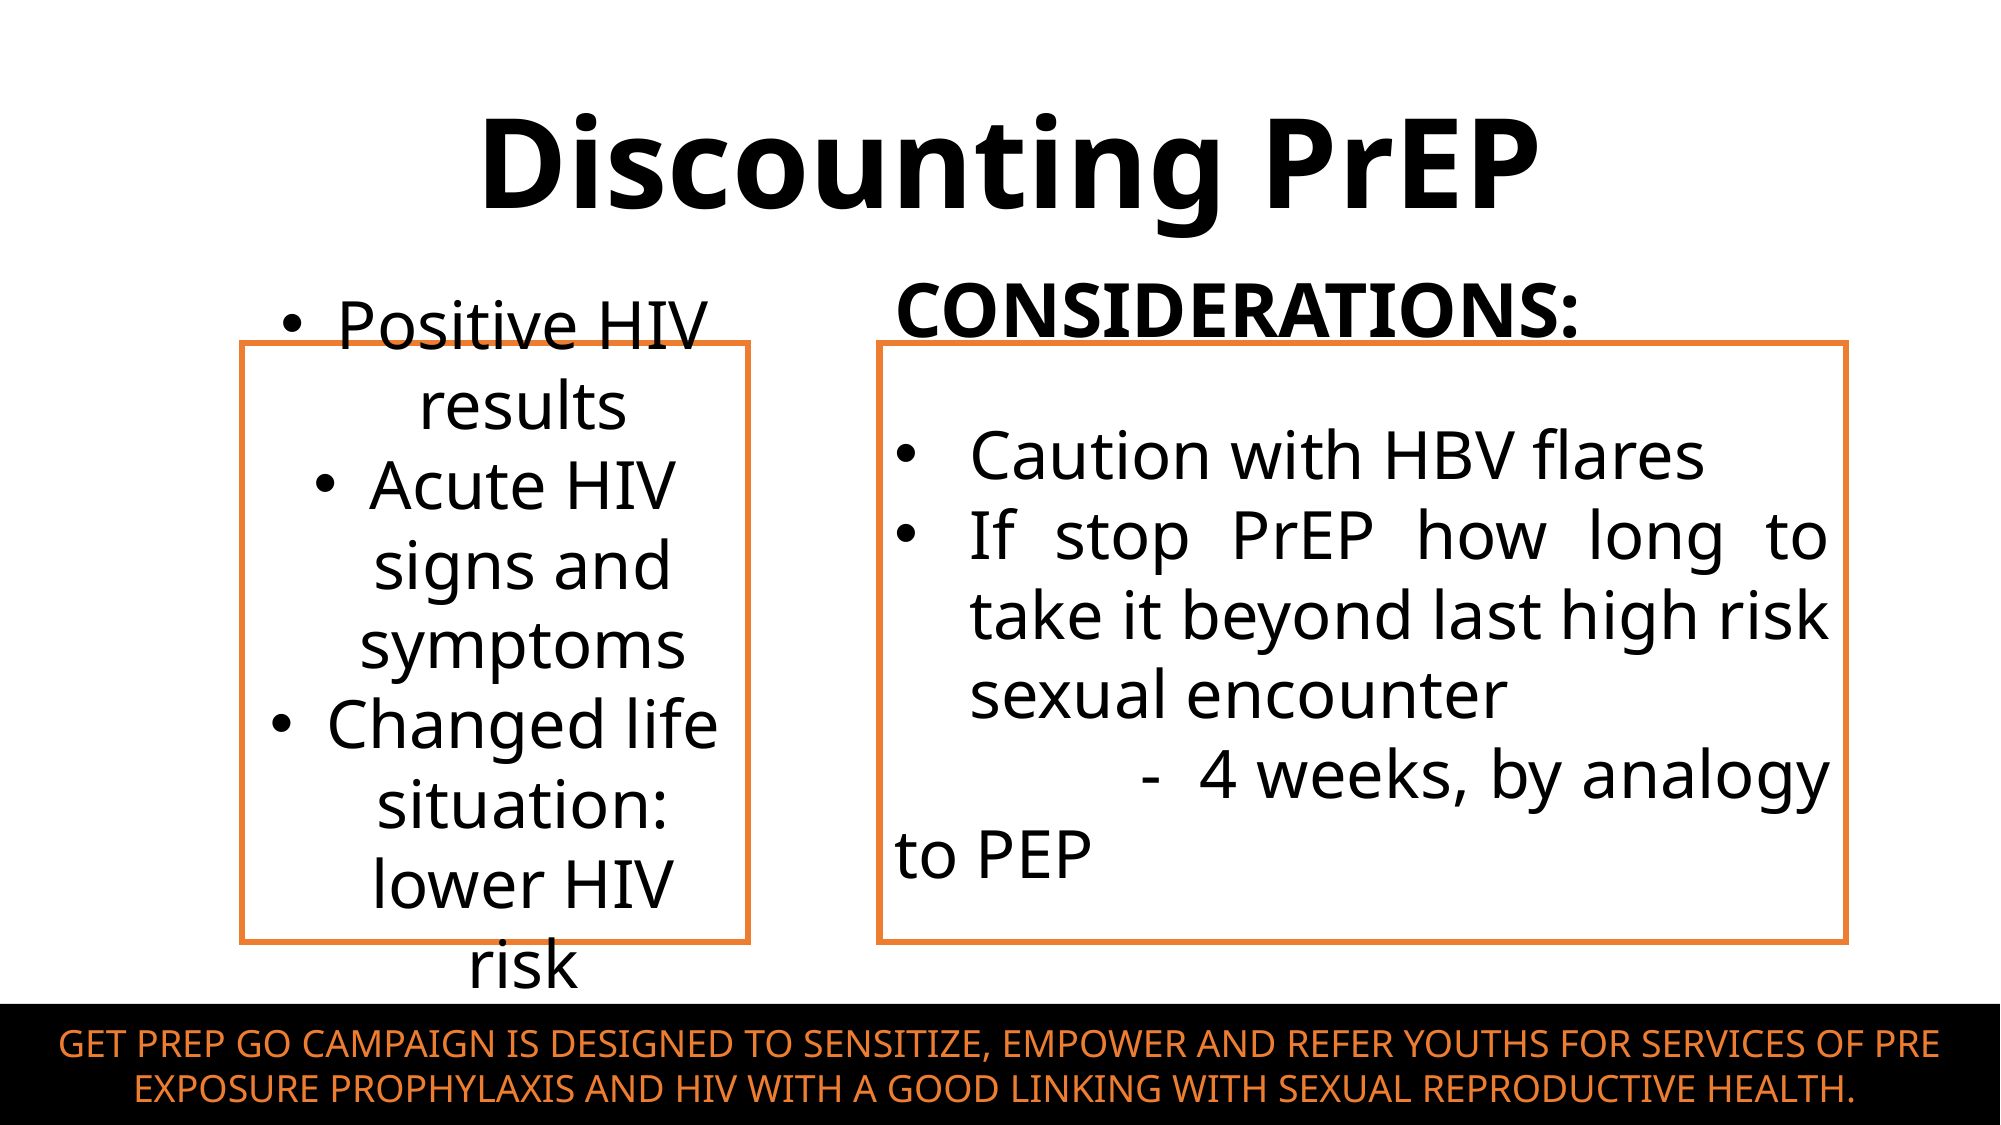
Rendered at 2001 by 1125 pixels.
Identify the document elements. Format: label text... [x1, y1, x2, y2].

text_box Positive HIV results Acute HIV signs and symptoms Changed life situation: lower HIV risk [241, 342, 749, 943]
text_box GET PREP GO CAMPAIGN IS DESIGNED TO SENSITIZE, EMPOWER AND REFER YOUTHS FOR SERVICES OF PRE EXPOSURE PROPHYLAXIS AND HIV WITH A GOOD LINKING WITH SEXUAL REPRODUCTIVE HEALTH. [0, 1003, 2000, 1125]
text_box CONSIDERATIONS: Caution with HBV flares If stop PrEP how long to take it beyond last high risk sexual encounter - 4 weeks, by analogy to PEP [878, 342, 1847, 943]
title Discounting PrEP [119, 59, 1901, 278]
